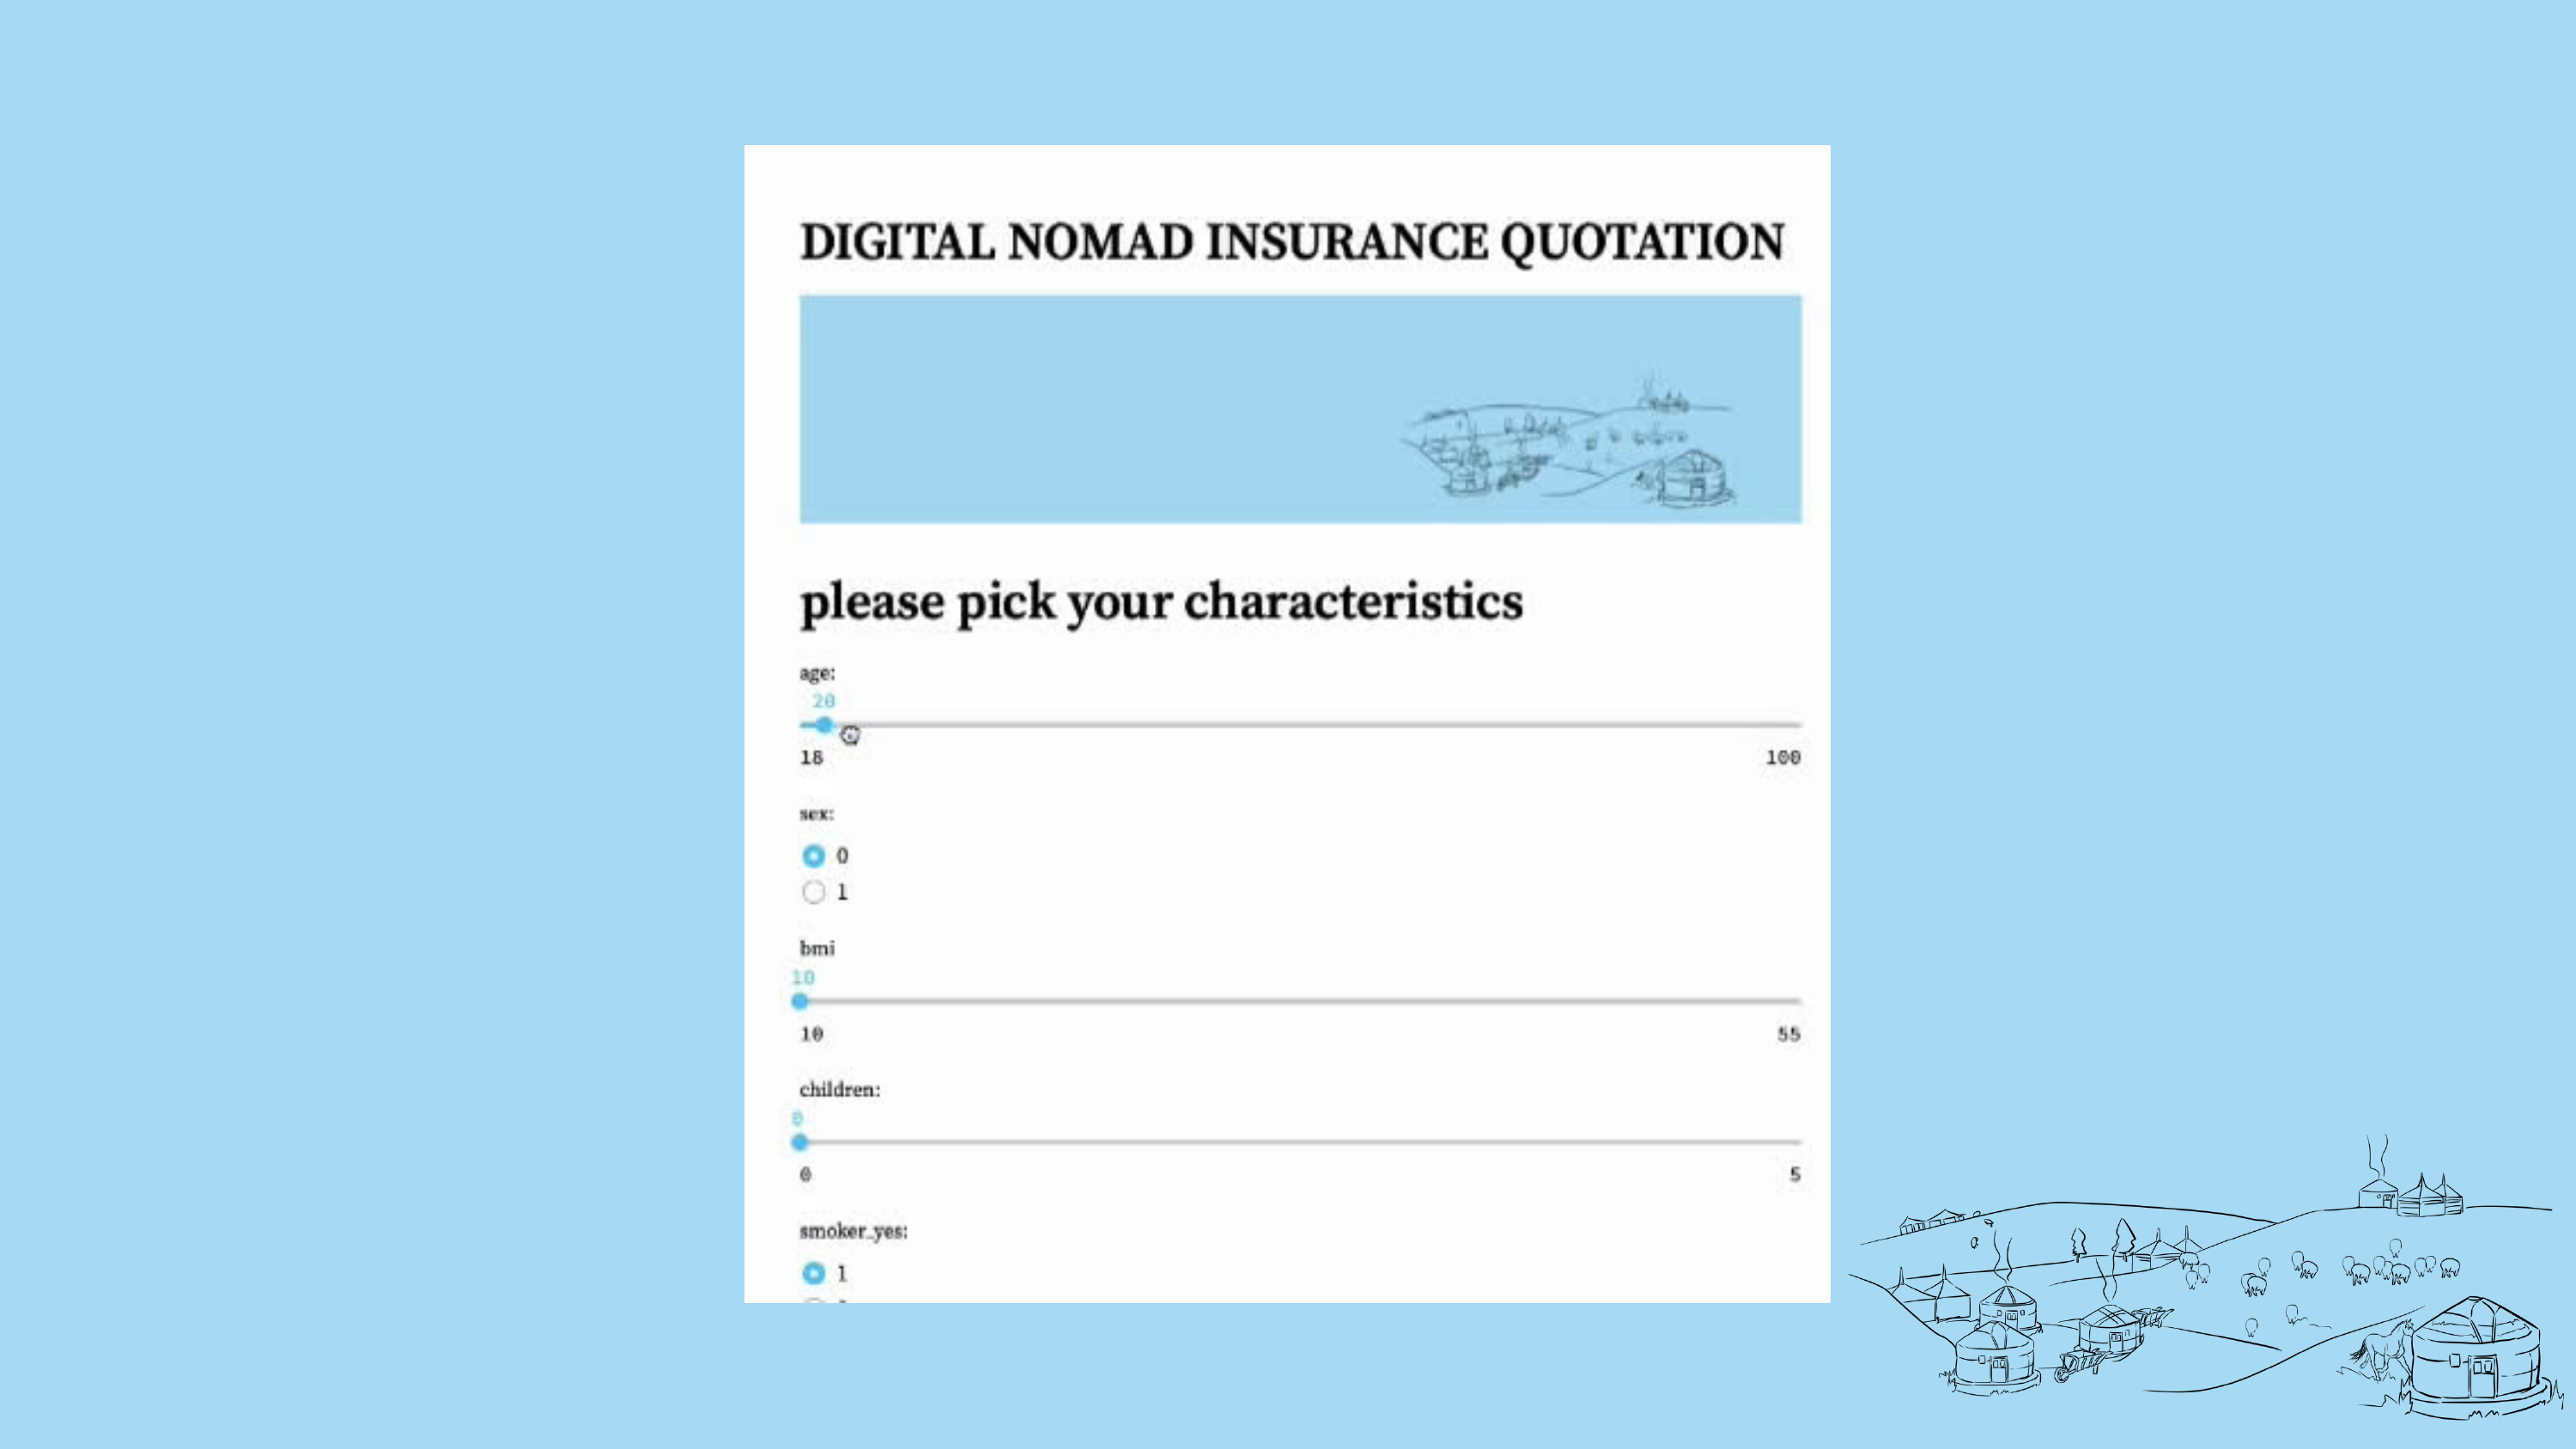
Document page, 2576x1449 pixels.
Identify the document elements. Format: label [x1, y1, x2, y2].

text_box [1745, 999, 2576, 1449]
text_box [744, 144, 1832, 1304]
